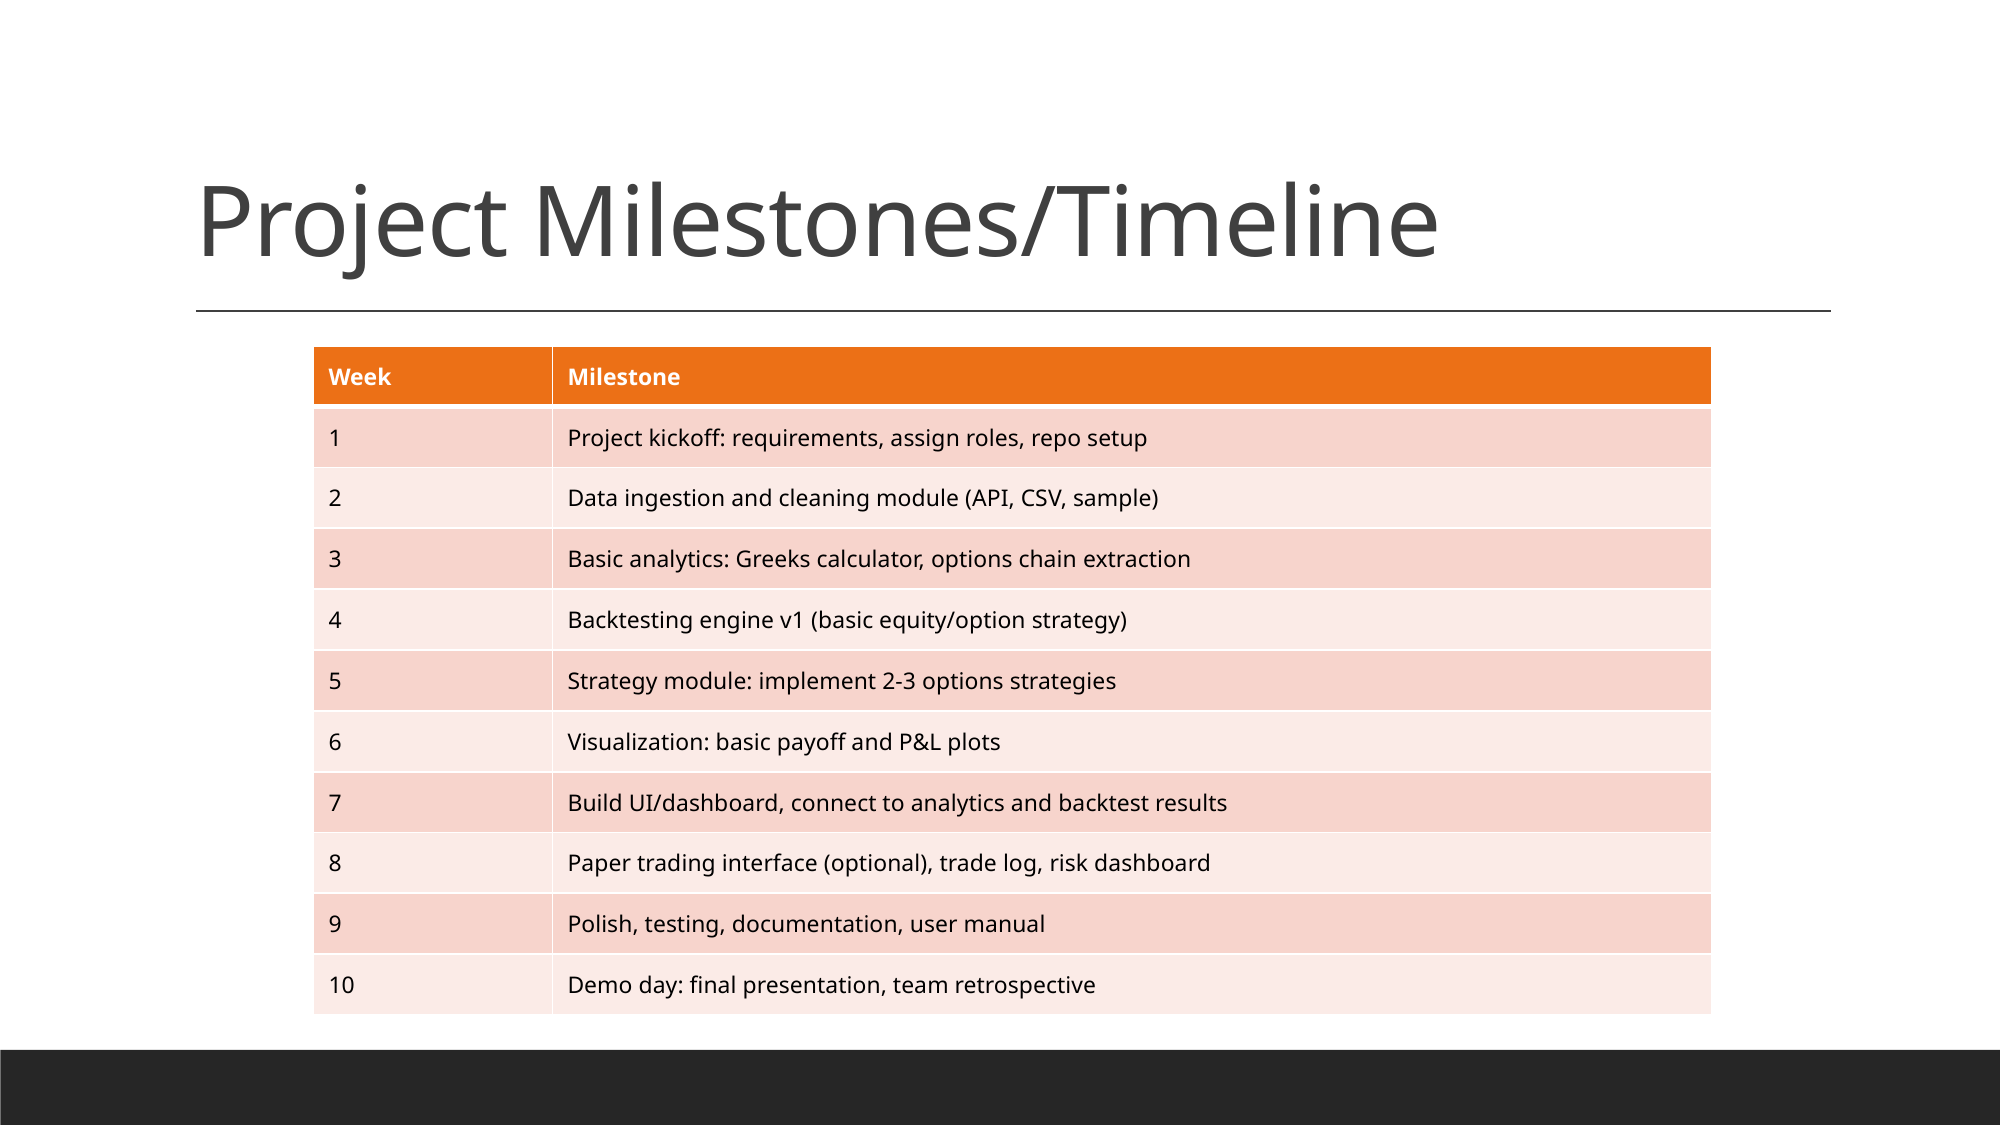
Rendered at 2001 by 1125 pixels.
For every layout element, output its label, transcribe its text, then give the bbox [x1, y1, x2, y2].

table_cell Polish, testing, documentation, user manual [553, 894, 1711, 953]
table_cell Demo day: final presentation, team retrospective [553, 955, 1711, 1014]
table_cell 9 [314, 894, 552, 953]
table_cell 4 [314, 590, 552, 649]
table_cell Project kickoff: requirements, assign roles, repo setup [553, 409, 1711, 467]
table_cell Basic analytics: Greeks calculator, options chain extraction [553, 529, 1711, 588]
title Project Milestones/Timeline [180, 47, 1830, 285]
table_cell 3 [314, 529, 552, 588]
table_header Week [314, 347, 552, 404]
table_cell 1 [314, 409, 552, 467]
table_cell 5 [314, 651, 552, 710]
table_header Milestone [553, 347, 1711, 404]
table_cell 6 [314, 712, 552, 771]
table_cell 10 [314, 955, 552, 1014]
table_cell 7 [314, 773, 552, 832]
table_cell Visualization: basic payoff and P&L plots [553, 712, 1711, 771]
table_cell Strategy module: implement 2-3 options strategies [553, 651, 1711, 710]
table_cell Data ingestion and cleaning module (API, CSV, sample) [553, 468, 1711, 527]
table_cell Backtesting engine v1 (basic equity/option strategy) [553, 590, 1711, 649]
table_cell 2 [314, 468, 552, 527]
table_cell Build UI/dashboard, connect to analytics and backtest results [553, 773, 1711, 832]
table_cell Paper trading interface (optional), trade log, risk dashboard [553, 833, 1711, 892]
table_cell 8 [314, 833, 552, 892]
